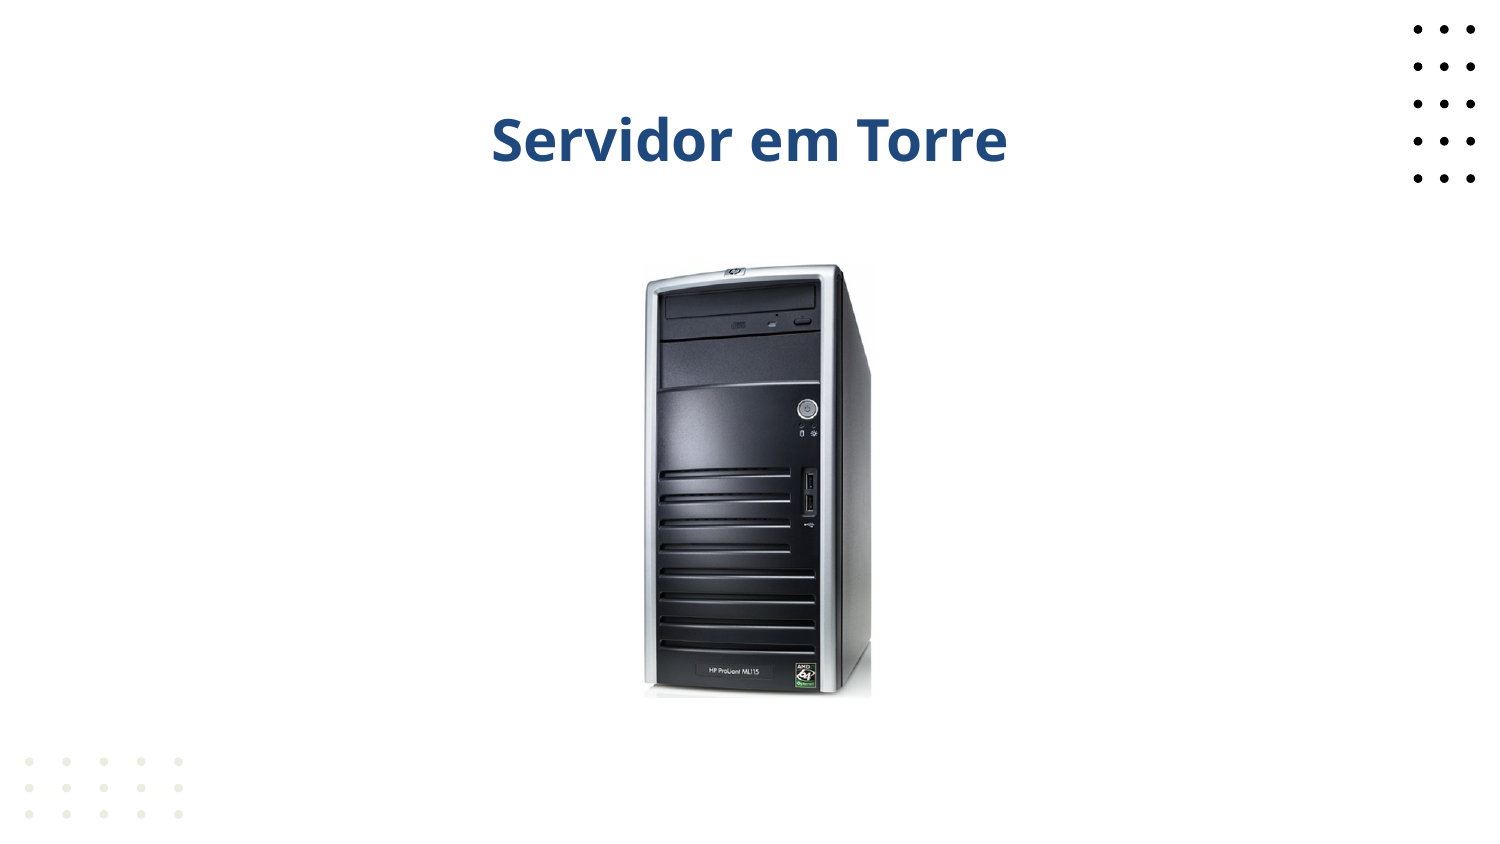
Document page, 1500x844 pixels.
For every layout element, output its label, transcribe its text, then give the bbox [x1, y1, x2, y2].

title Servidor em Torre [118, 88, 1382, 183]
picture [621, 249, 879, 698]
